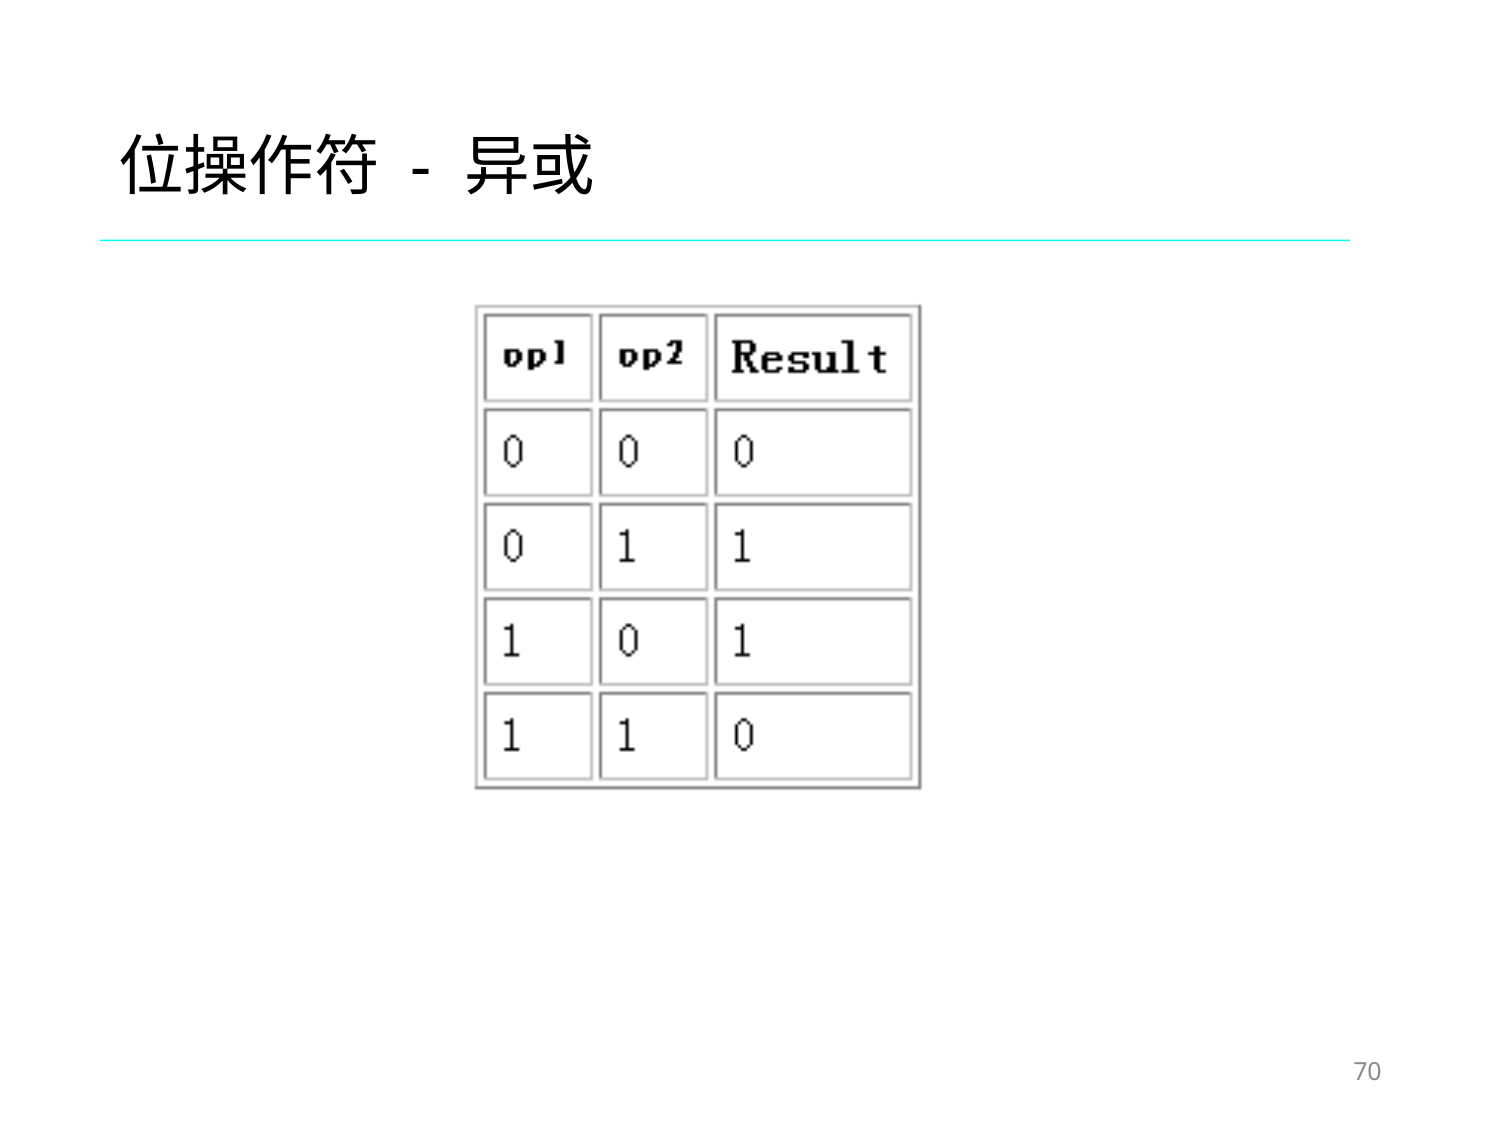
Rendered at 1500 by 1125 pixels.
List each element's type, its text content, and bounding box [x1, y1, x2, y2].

slide_number 70 [1059, 1042, 1397, 1103]
picture [464, 294, 943, 808]
title 位操作符 - 异或 [103, 59, 1397, 278]
